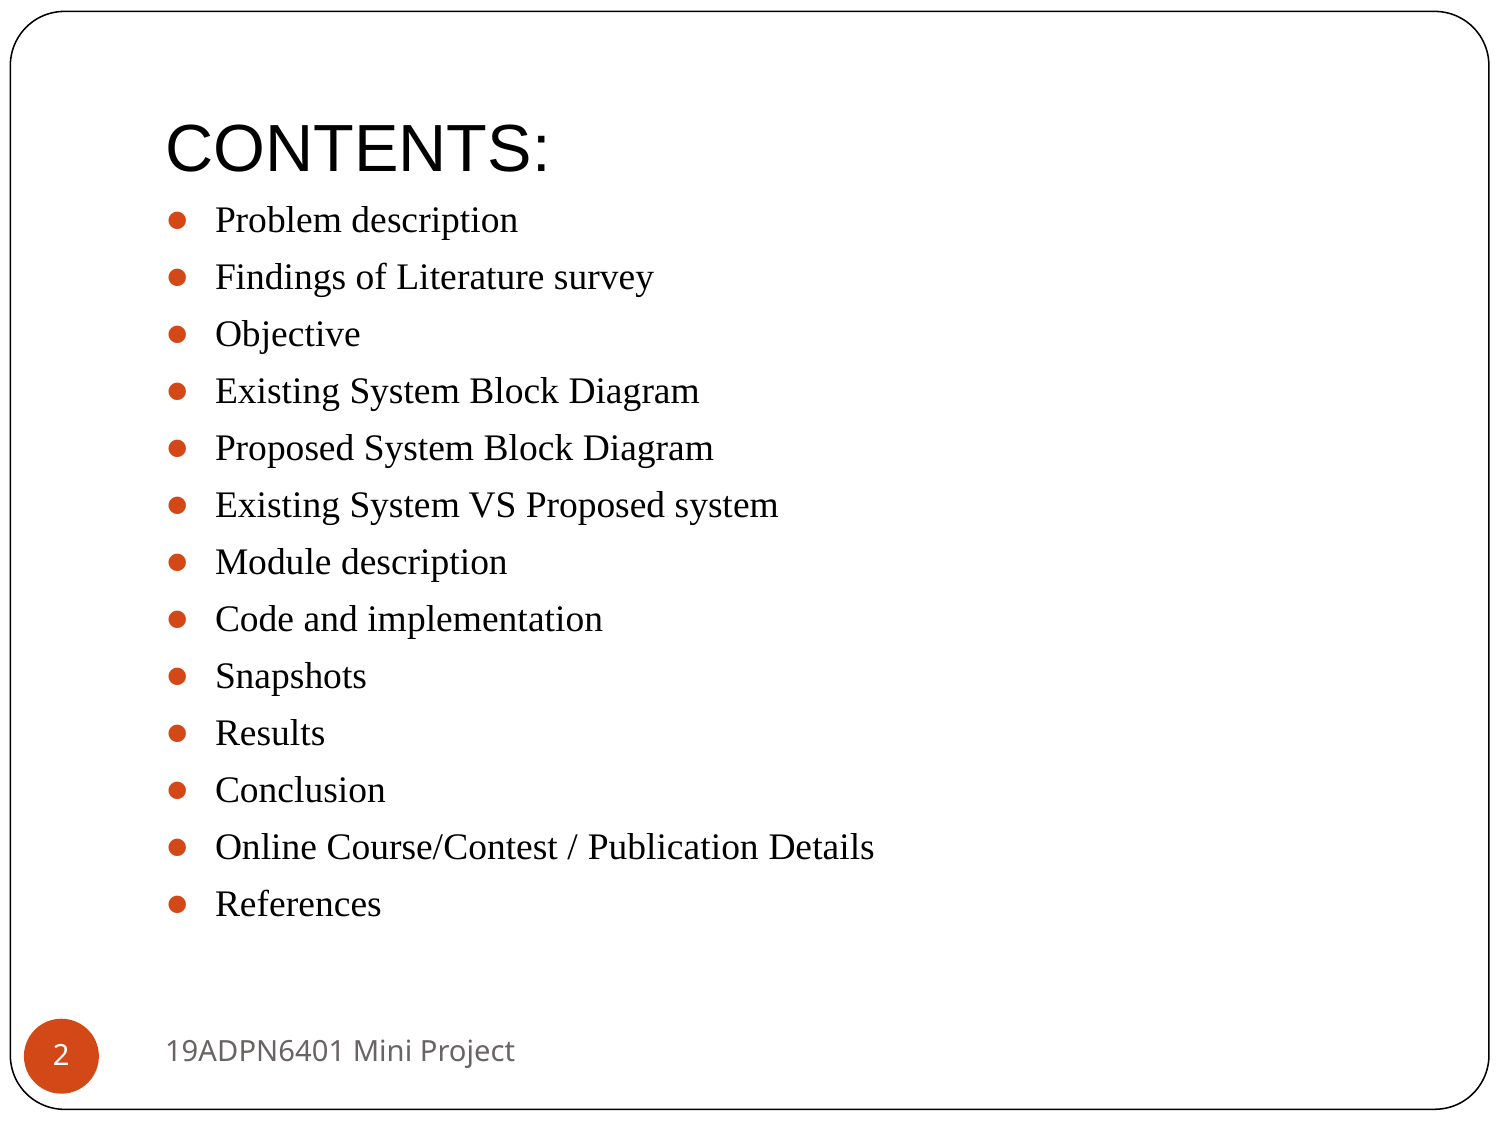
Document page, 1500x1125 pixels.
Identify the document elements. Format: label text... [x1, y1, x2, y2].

slide_number 2 [23, 1018, 99, 1094]
title CONTENTS: [150, 45, 1425, 200]
footer 19ADPN6401 Mini Project [150, 1012, 800, 1088]
list Problem description Findings of Literature survey Objective Existing System Block Diagram Proposed System Block Diagram Existing System VS Proposed system Module description Code and implementation Snapshots Results Conclusion Online Course/Contest / Publication Details References [125, 187, 1400, 1013]
